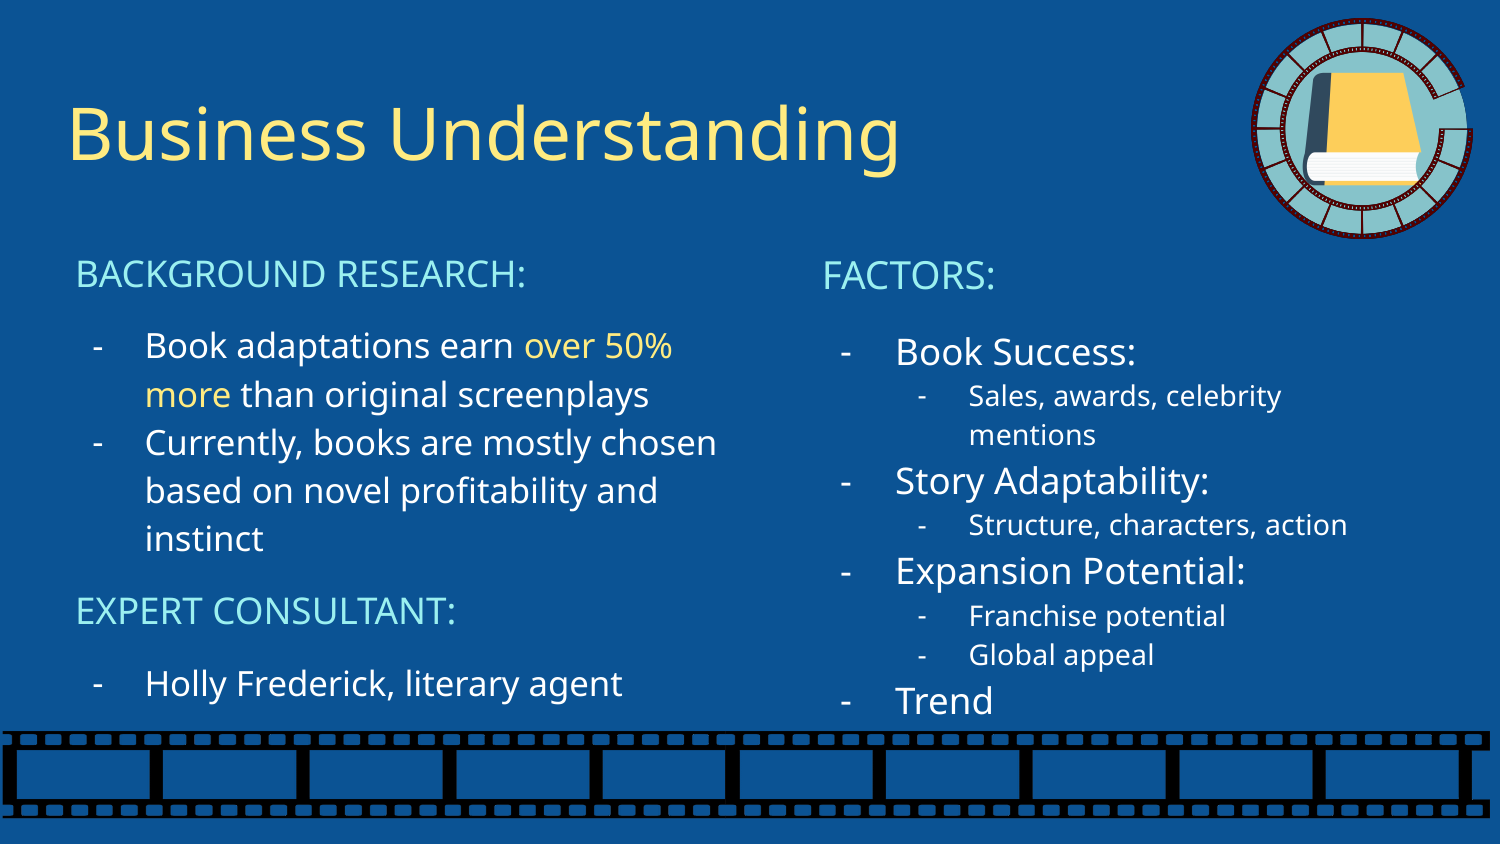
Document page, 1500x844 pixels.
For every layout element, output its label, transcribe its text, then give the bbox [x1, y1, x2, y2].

picture [1251, 18, 1473, 240]
title Business Understanding [51, 72, 1246, 167]
picture [2, 681, 1490, 844]
list FACTORS: Book Success: Sales, awards, celebrity mentions Story Adaptability: Structure, characters, action Expansion Potential: Franchise potential Global appeal Trend [806, 229, 1408, 680]
list BACKGROUND RESEARCH: Book adaptations earn over 50% more than original screenplays Currently, books are mostly chosen based on novel profitability and instinct EXPERT CONSULTANT: Holly Frederick, literary agent [59, 229, 750, 680]
